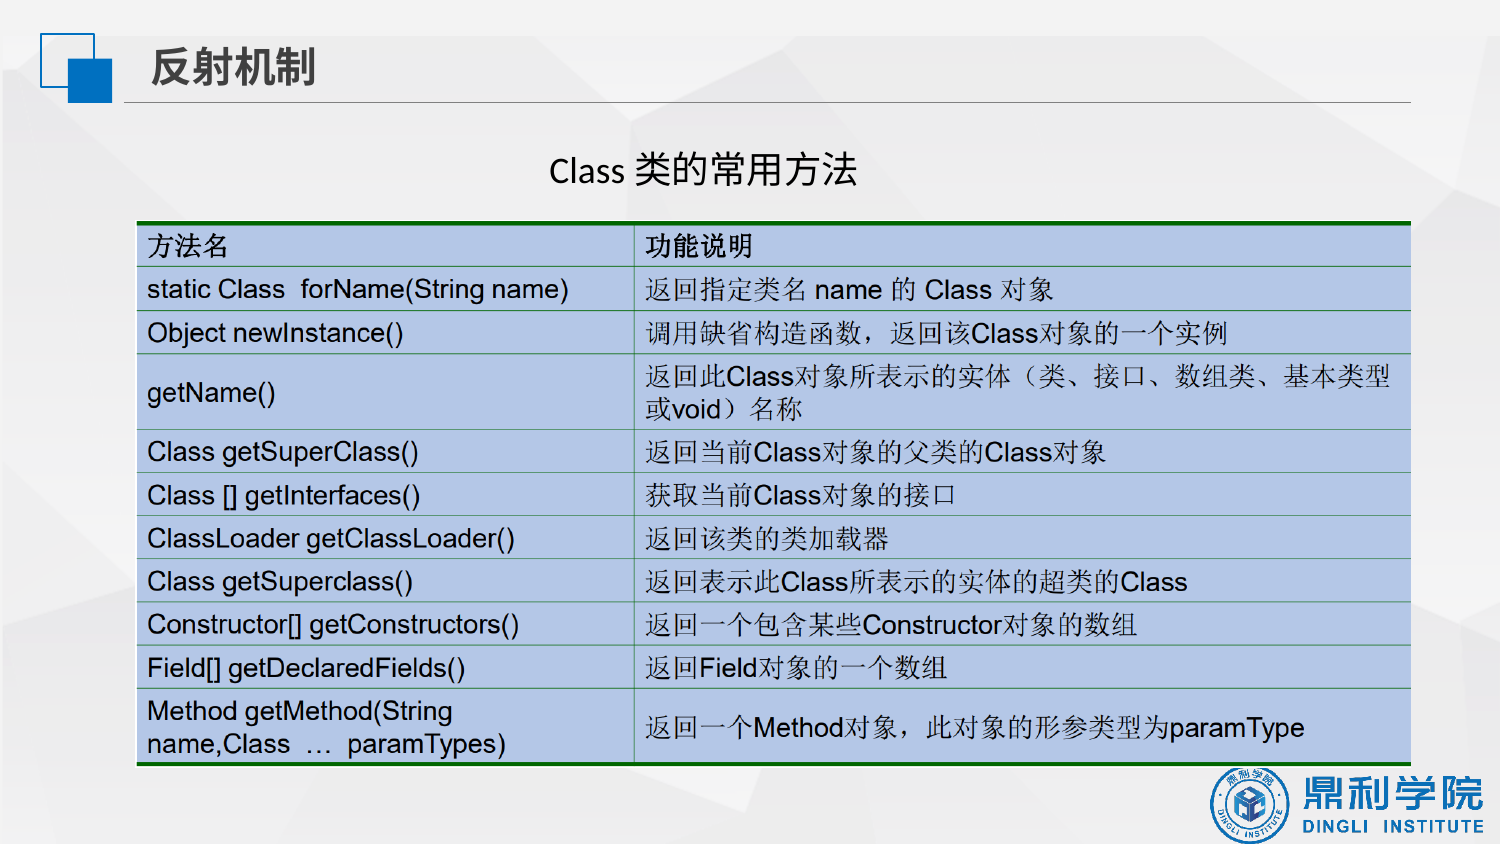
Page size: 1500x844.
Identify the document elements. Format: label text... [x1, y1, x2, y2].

text_box Class类的常用方法 [534, 138, 875, 199]
text_box 反射机制 [135, 33, 333, 99]
picture [42, 36, 93, 86]
picture [2, 36, 1500, 844]
